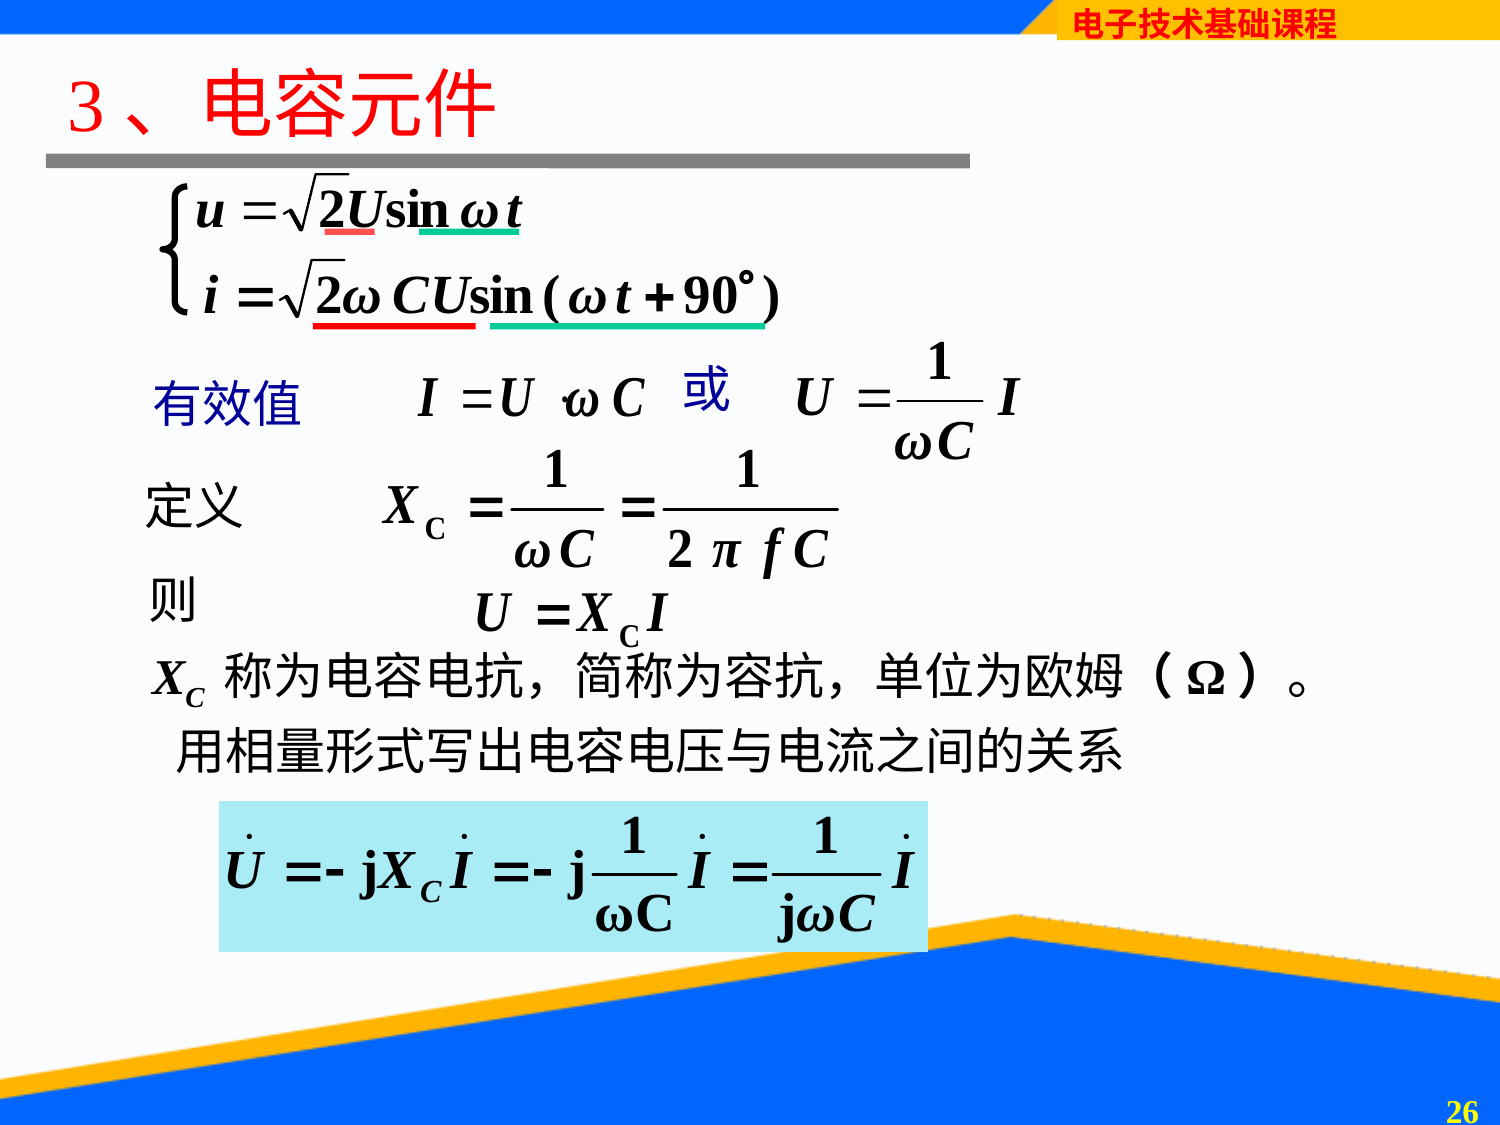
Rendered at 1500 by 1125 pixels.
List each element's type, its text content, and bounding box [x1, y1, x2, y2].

text_box 或 [667, 349, 757, 425]
text_box XC 称为电容电抗，简称为容抗，单位为欧姆（Ω）。 [137, 637, 1412, 721]
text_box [299, 430, 846, 587]
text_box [785, 326, 1034, 483]
picture [0, 0, 1500, 1125]
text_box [468, 595, 680, 658]
text_box 则 [133, 549, 214, 636]
text_box 定义 [129, 455, 260, 543]
text_box 3、电容元件 [53, 42, 1069, 161]
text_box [218, 800, 929, 953]
slide_number 25 [1399, 1082, 1495, 1125]
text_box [194, 248, 791, 337]
text_box 有效值 [137, 364, 327, 430]
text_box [187, 162, 536, 251]
text_box 用相量形式写出电容电压与电流之间的关系 [137, 712, 1275, 787]
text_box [407, 363, 665, 428]
text_box [162, 187, 188, 313]
